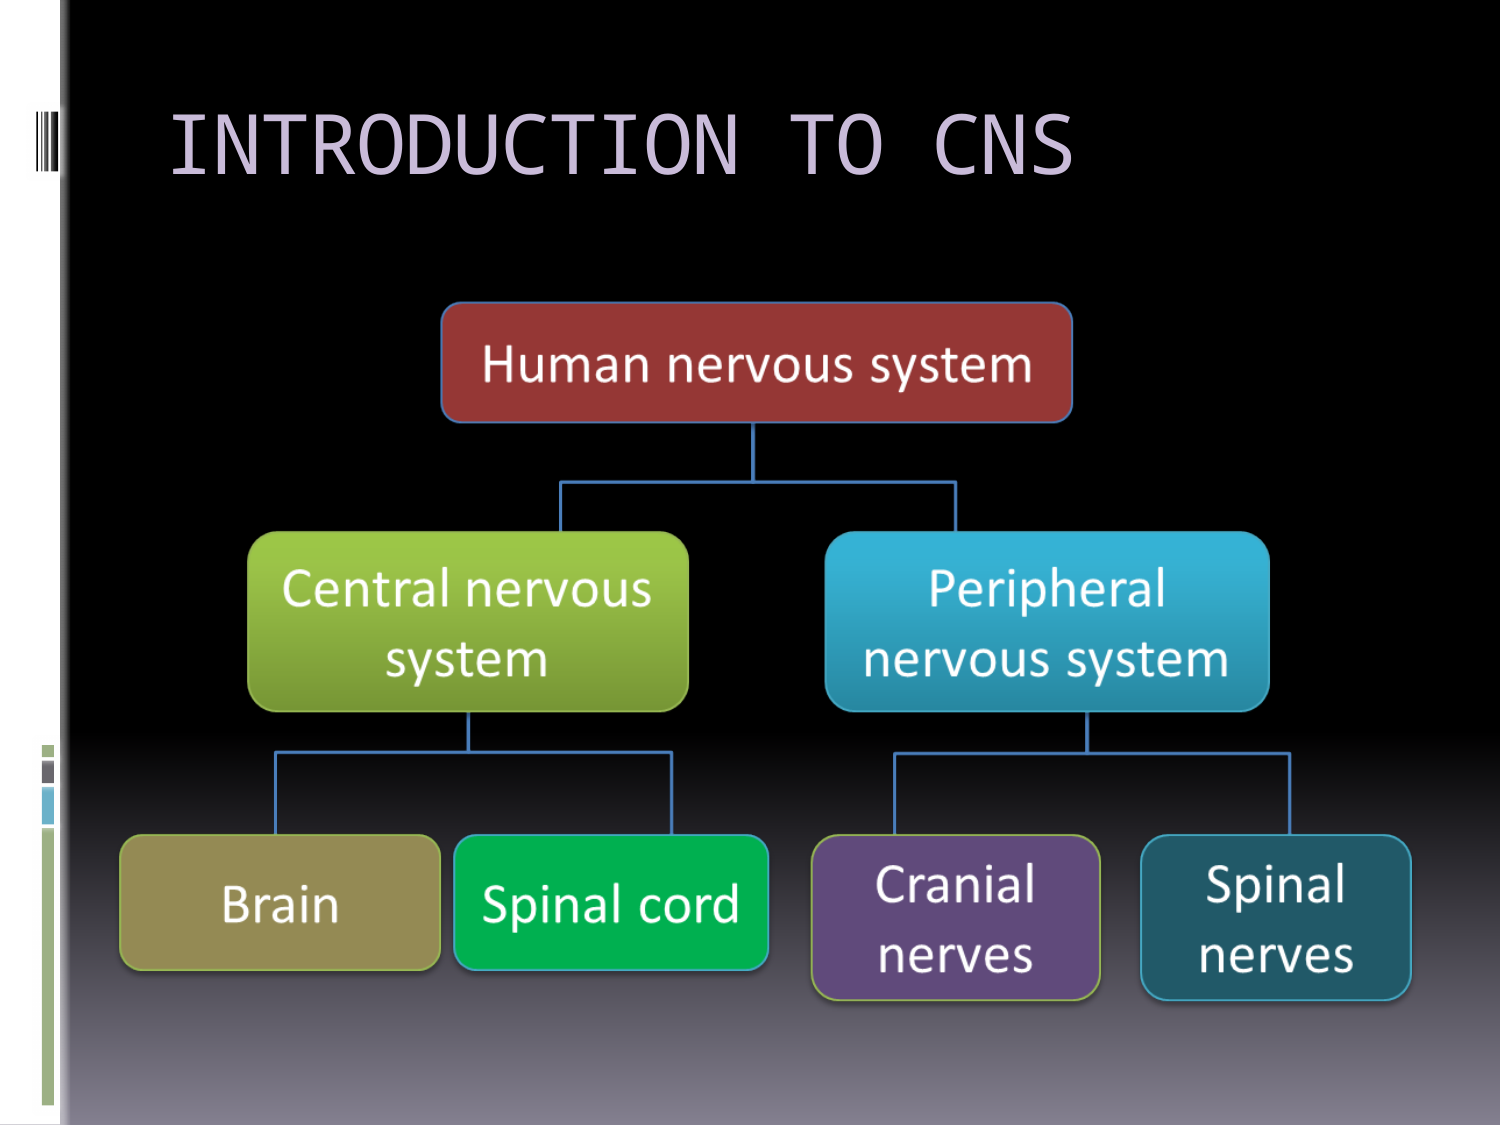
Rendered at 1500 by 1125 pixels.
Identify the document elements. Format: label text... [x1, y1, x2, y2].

picture [111, 299, 1419, 1013]
title INTRODUCTION TO CNS [150, 83, 1425, 234]
